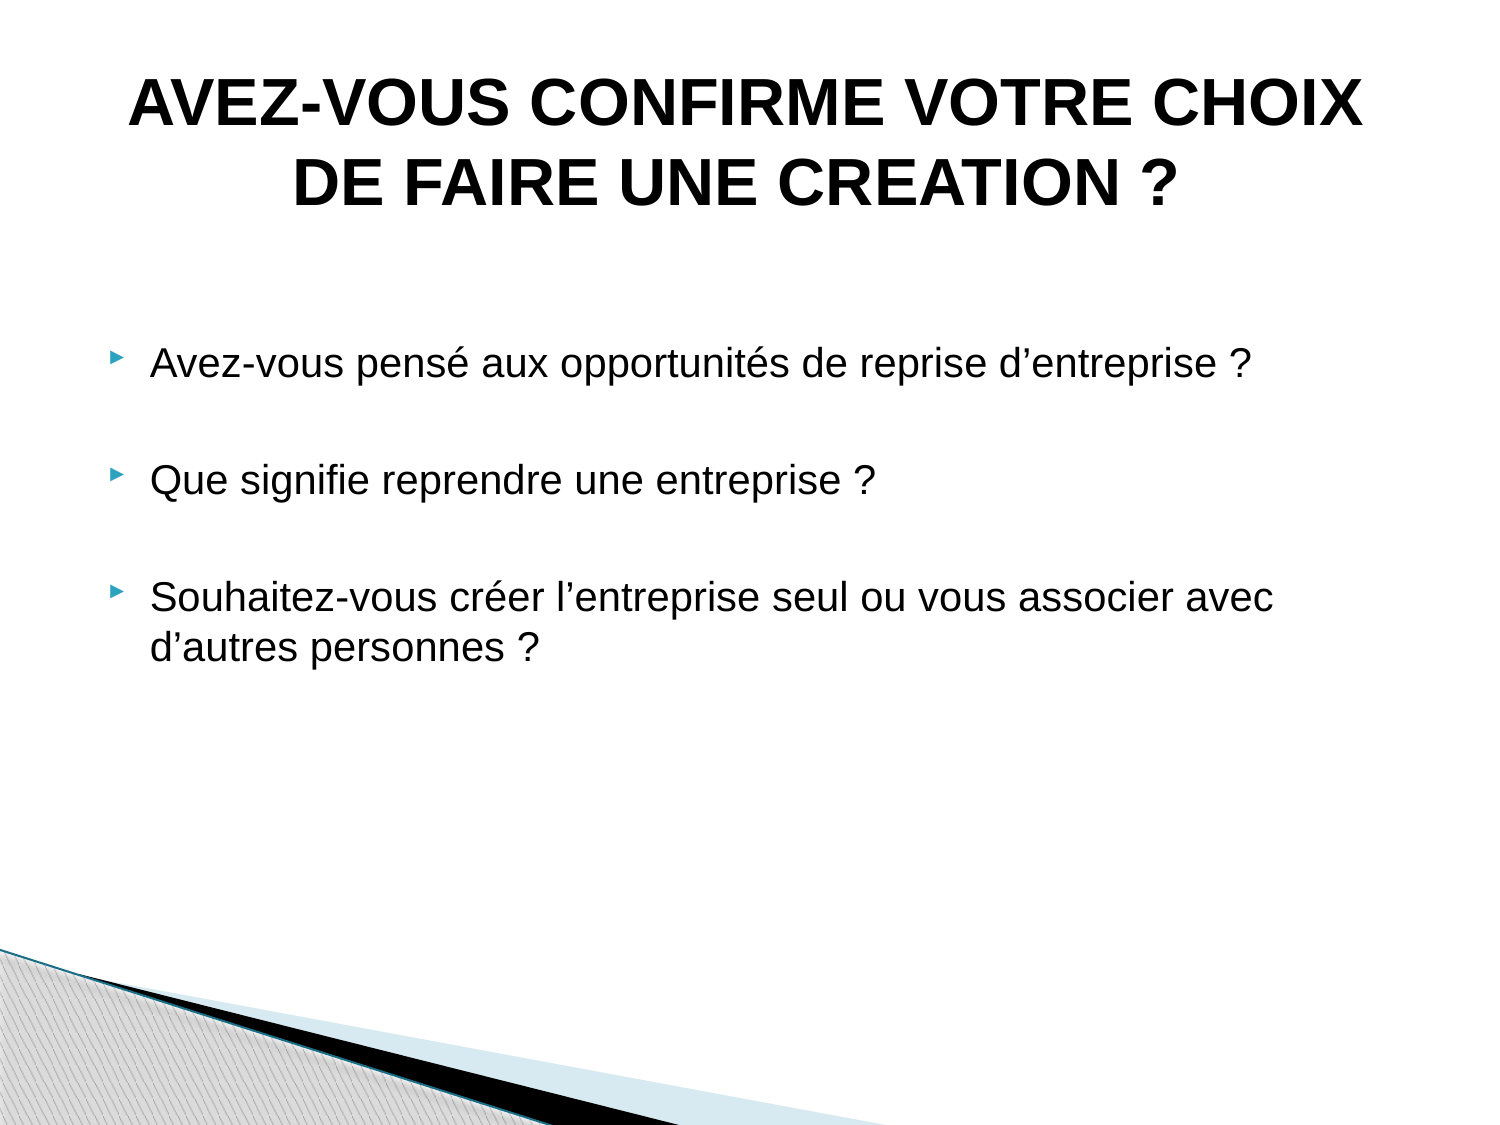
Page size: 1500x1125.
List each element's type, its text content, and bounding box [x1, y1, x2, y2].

list Avez-vous pensé aux opportunités de reprise d’entreprise ? Que signifie reprendre une entreprise ? Souhaitez-vous créer l’entreprise seul ou vous associer avec d’autres personnes ? [74, 328, 1426, 1072]
title AVEZ-VOUS CONFIRME VOTRE CHOIX DE FAIRE UNE CREATION ? [71, 45, 1422, 233]
